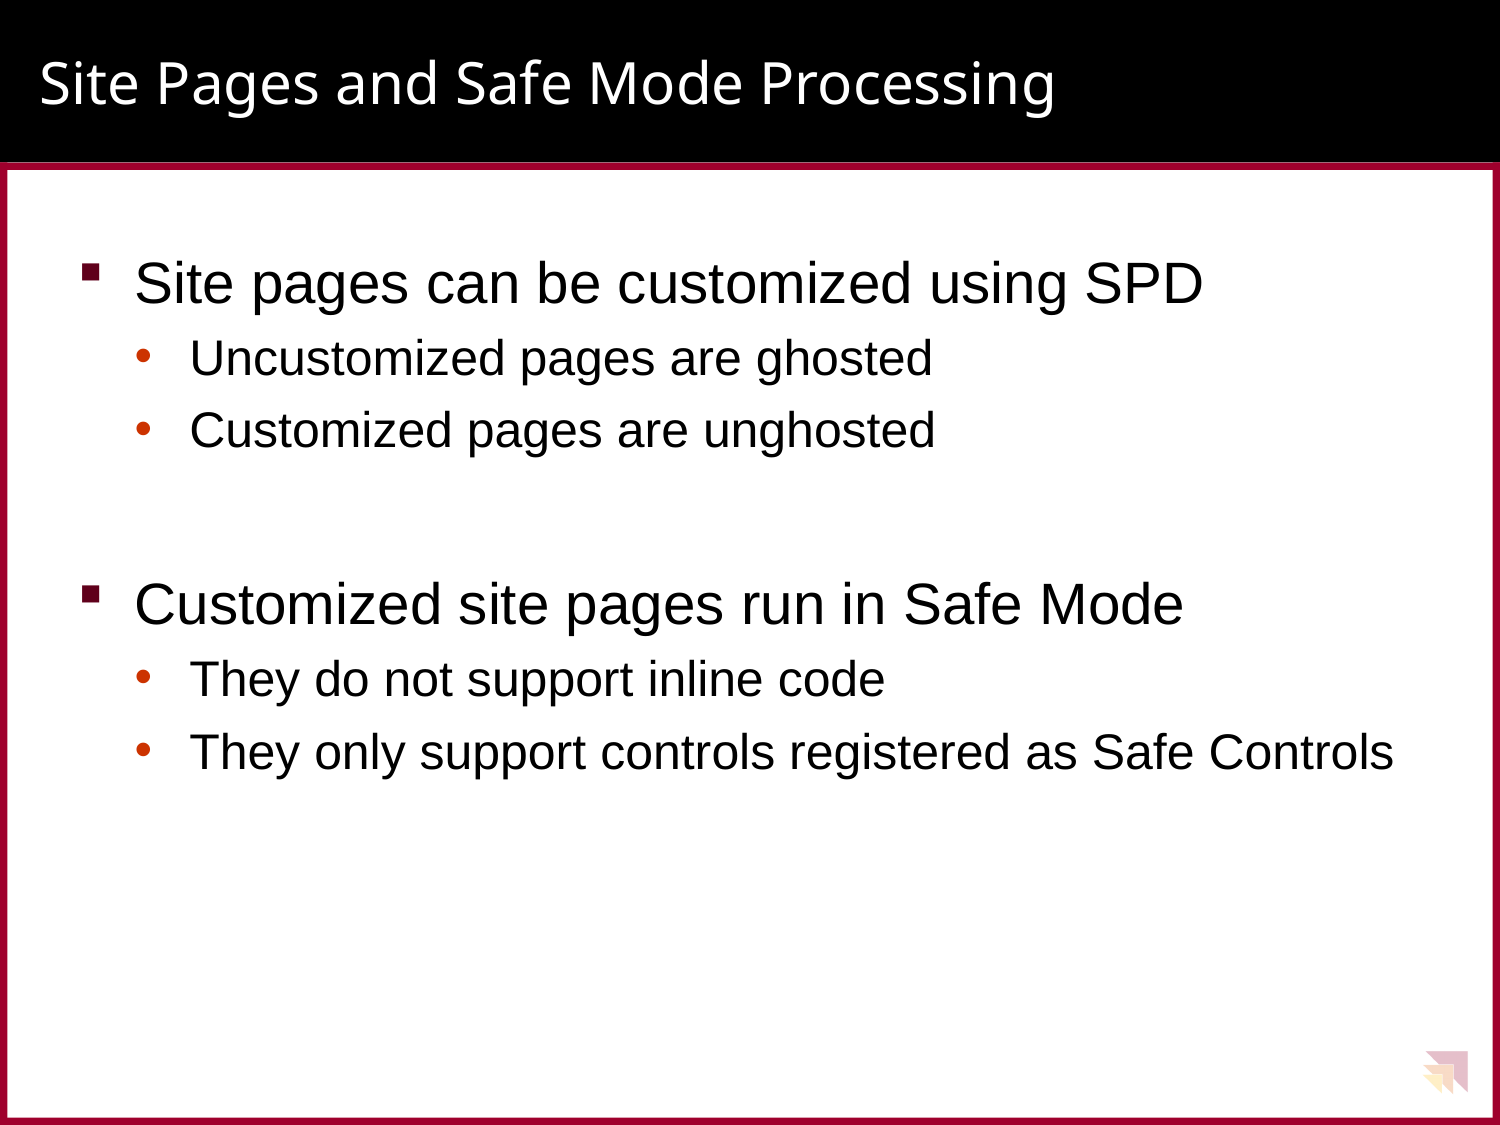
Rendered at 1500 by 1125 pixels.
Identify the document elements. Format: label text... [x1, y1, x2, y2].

title Site Pages and Safe Mode Processing [24, 12, 1438, 150]
list Site pages can be customized using SPD Uncustomized pages are ghosted Customized pages are unghosted Customized site pages run in Safe Mode They do not support inline code They only support controls registered as Safe Controls [62, 237, 1438, 1088]
